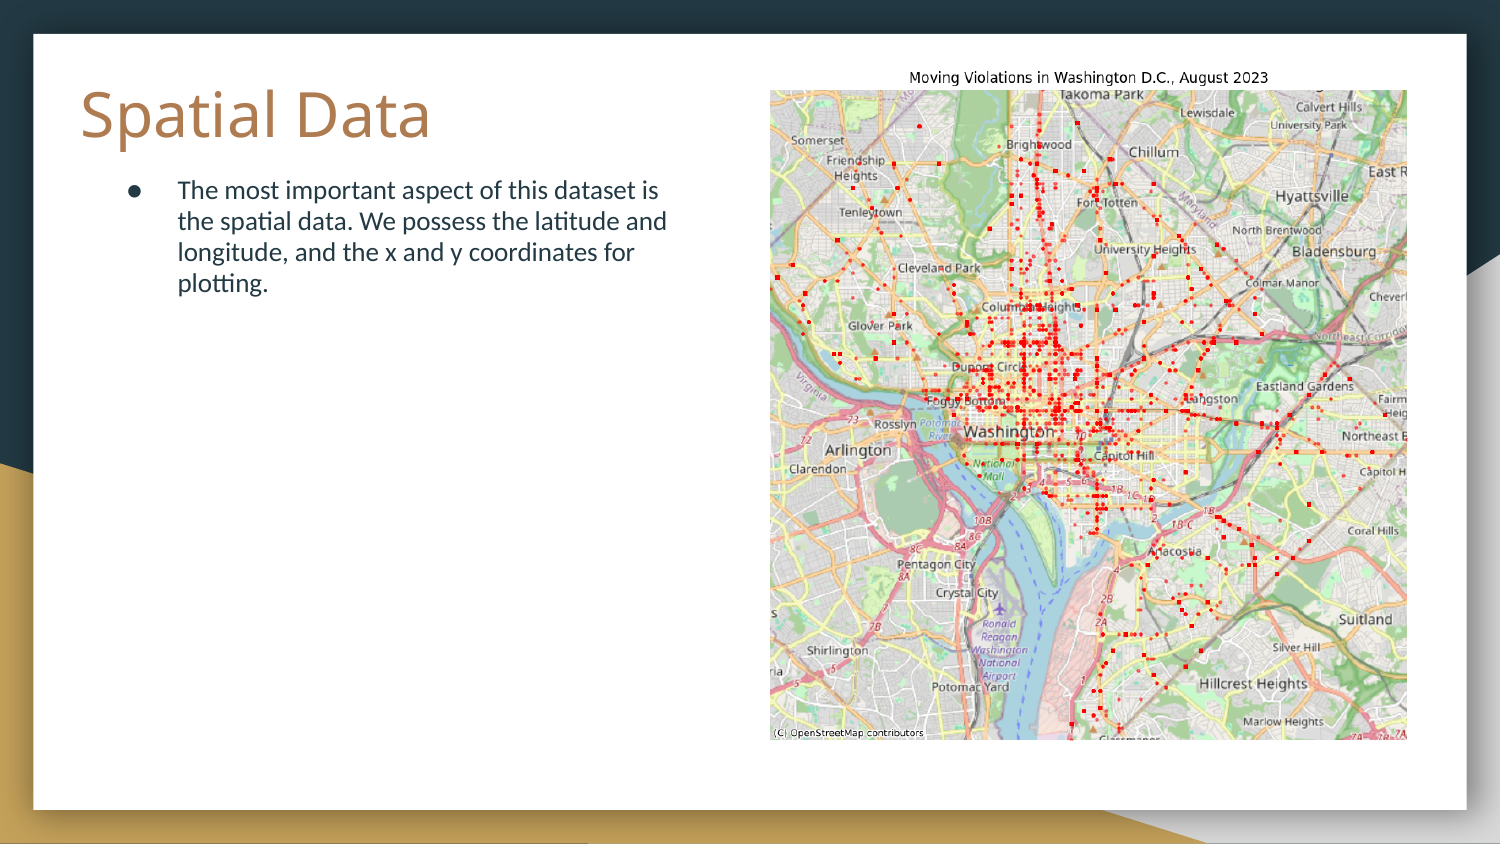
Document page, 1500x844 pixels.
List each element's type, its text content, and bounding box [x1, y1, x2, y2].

title Spatial Data [65, 56, 508, 213]
list The most important aspect of this dataset is the spatial data. We possess the latitude and longitude, and the x and y coordinates for plotting. [87, 159, 717, 386]
picture [758, 55, 1411, 750]
